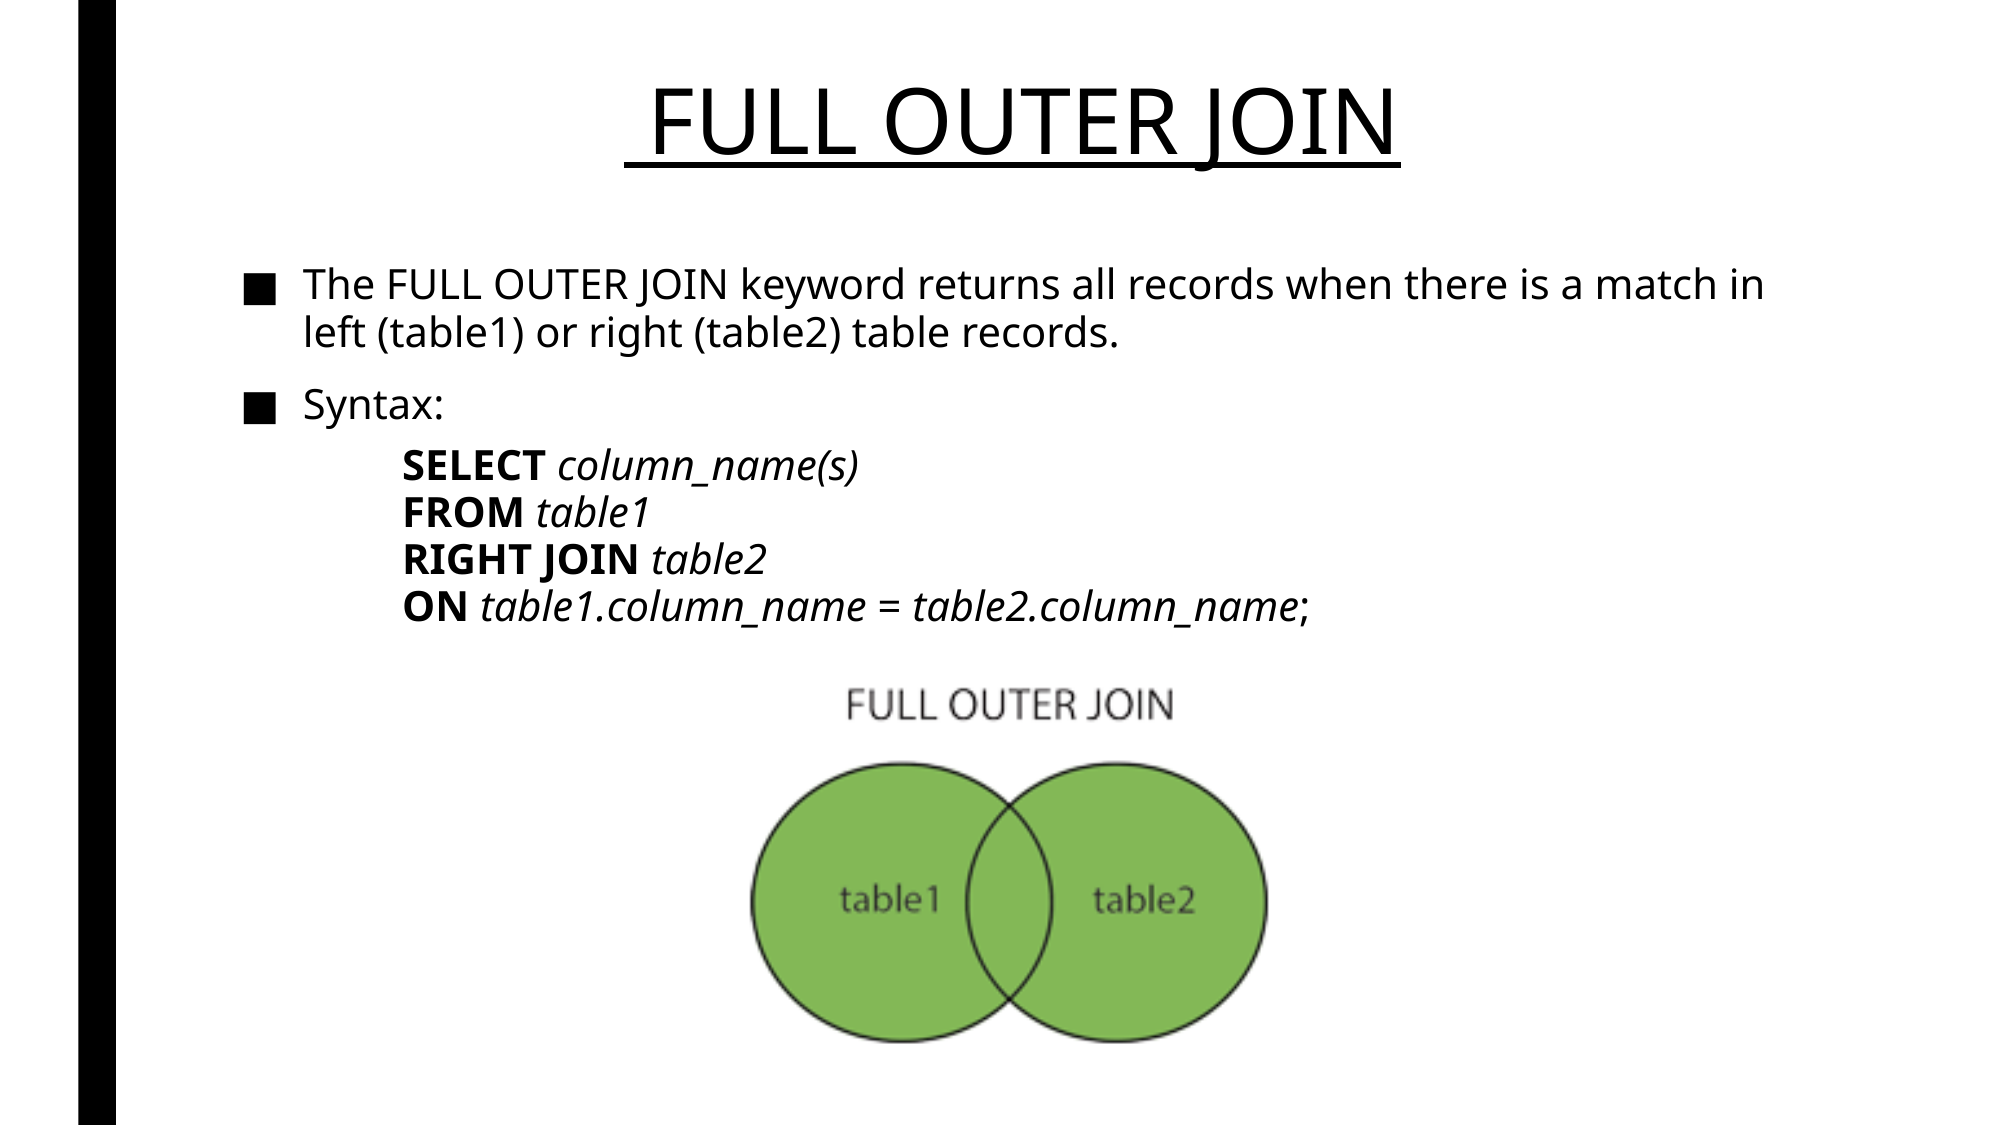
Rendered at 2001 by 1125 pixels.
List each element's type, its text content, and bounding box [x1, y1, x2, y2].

title FULL OUTER JOIN [225, 69, 1800, 254]
list The FULL OUTER JOIN keyword returns all records when there is a match in left (table1) or right (table2) table records. Syntax: SELECT column_name(s) FROM table1 RIGHT JOIN table2 ON table1.column_name = table2.column_name; [225, 254, 1800, 672]
picture [746, 671, 1279, 1062]
